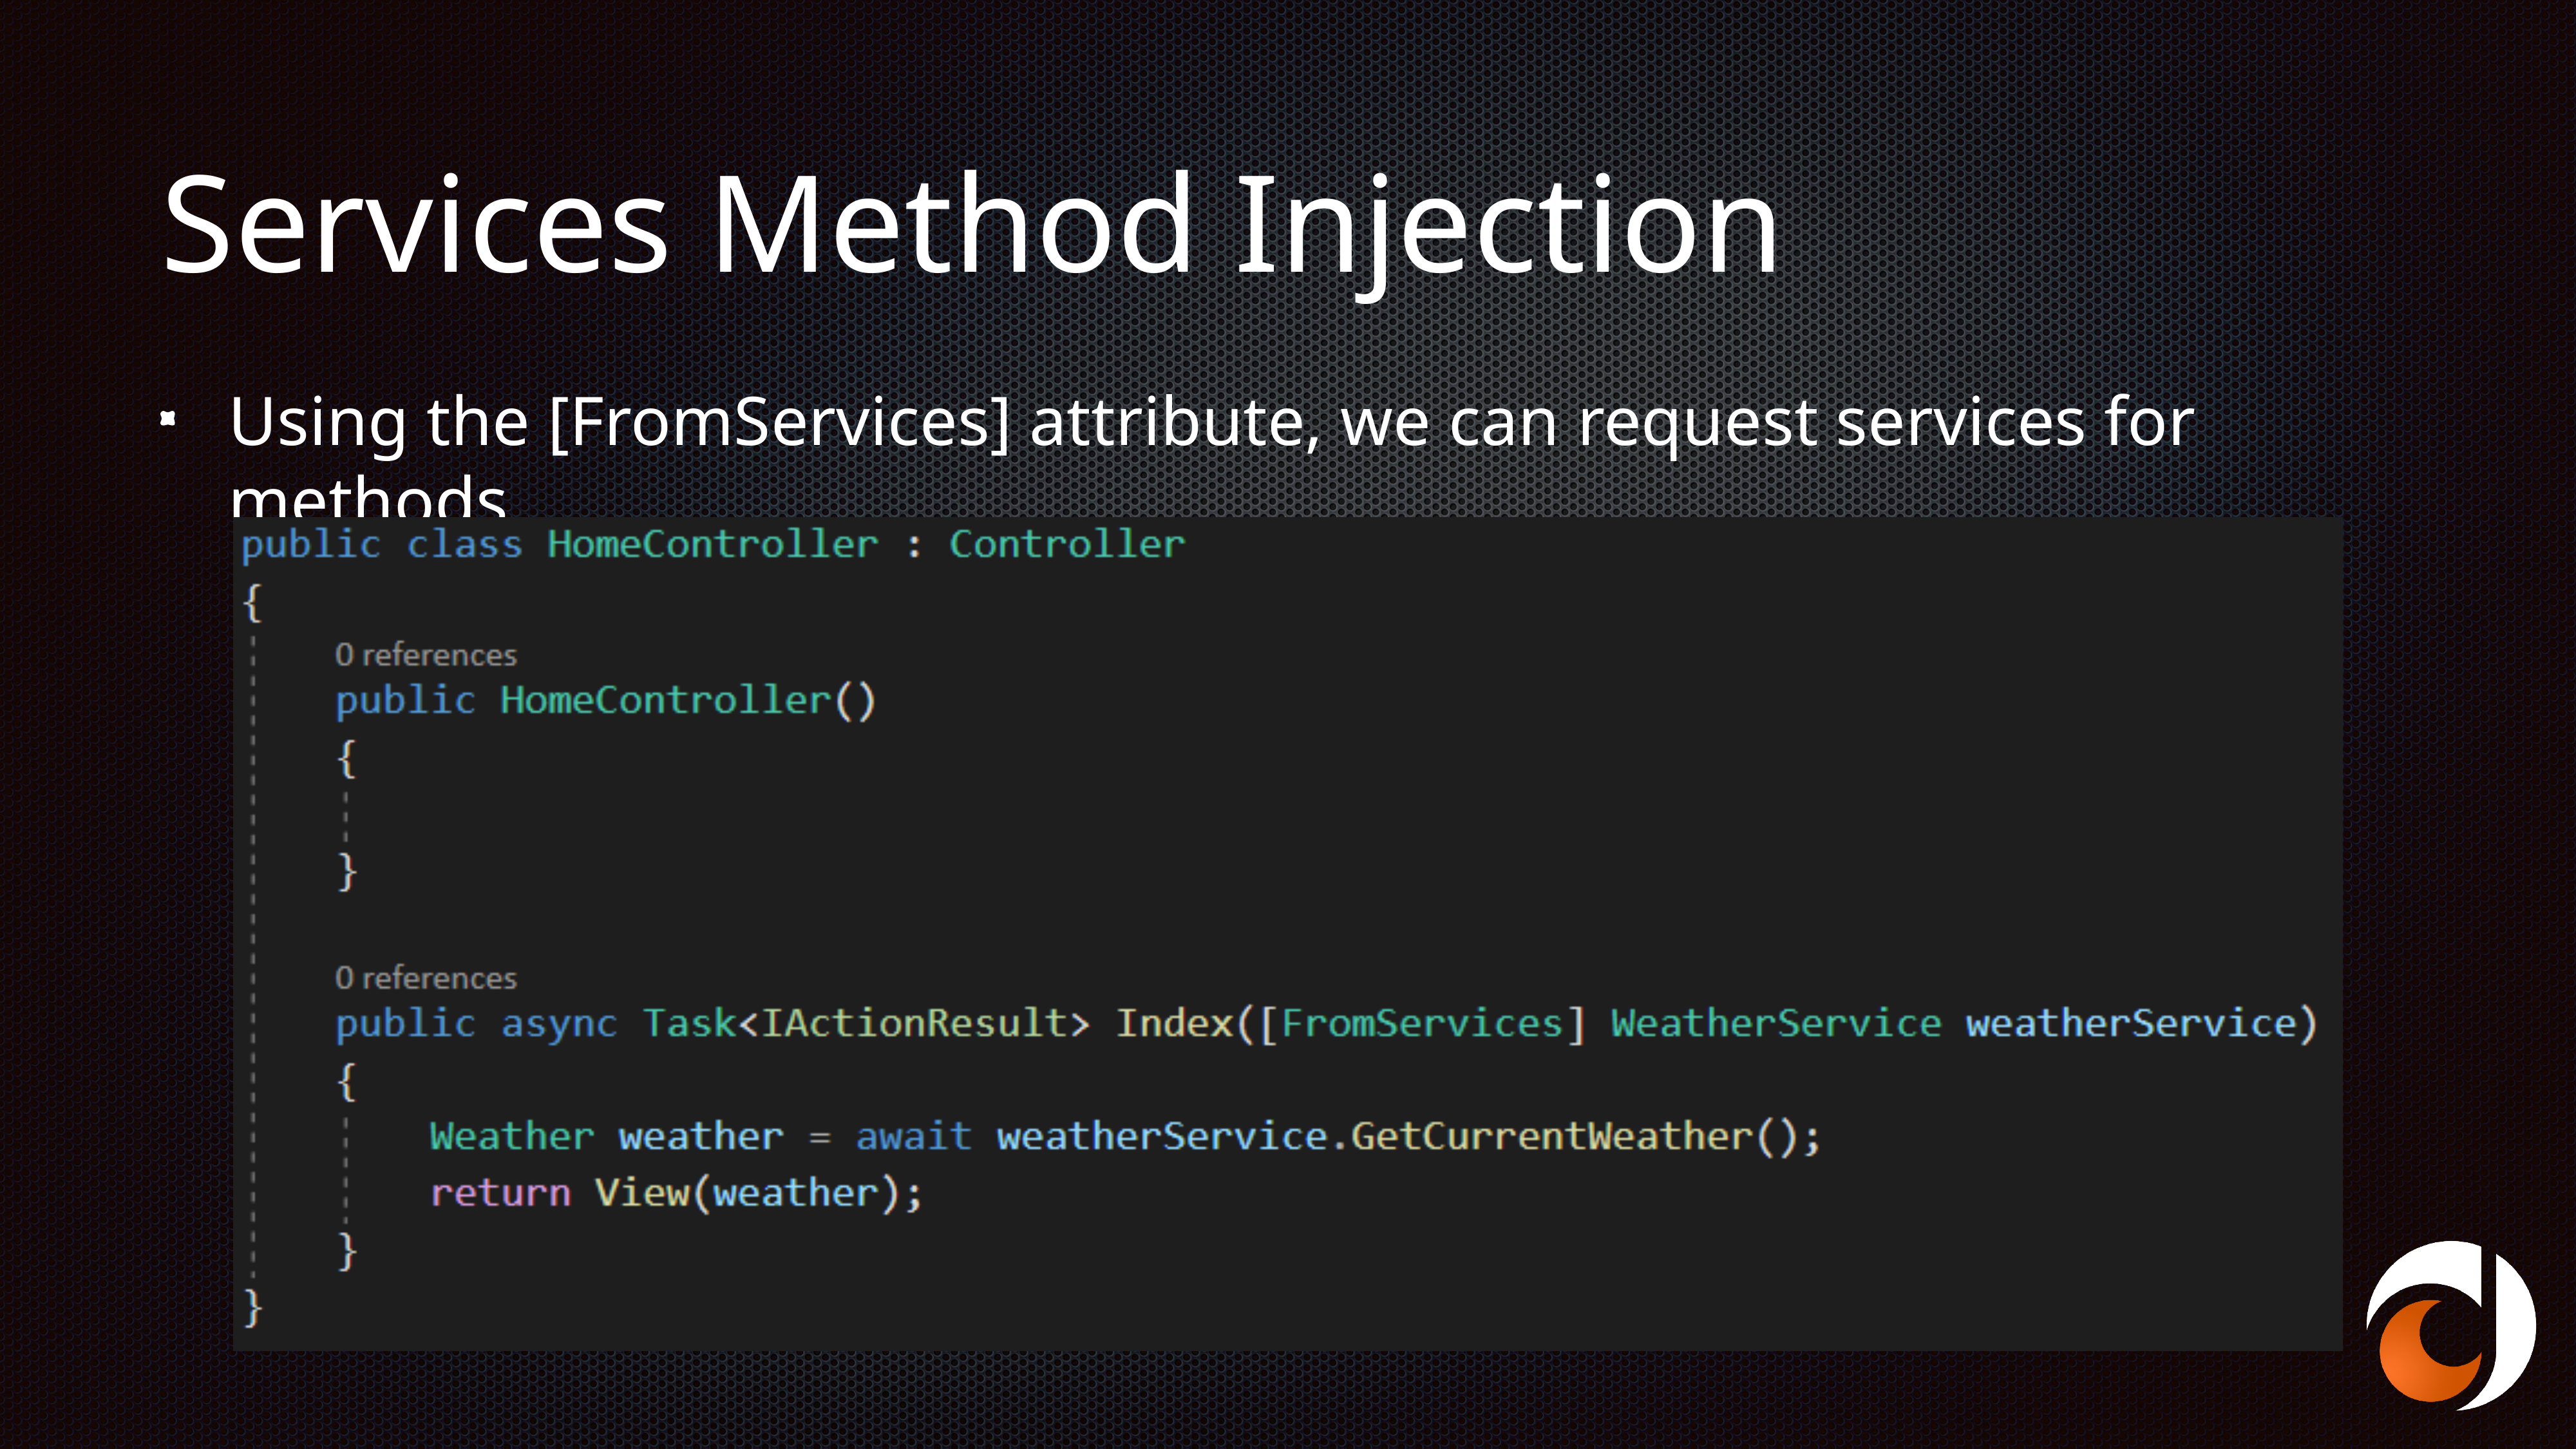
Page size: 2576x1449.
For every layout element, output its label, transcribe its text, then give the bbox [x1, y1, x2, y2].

picture [0, 0, 2576, 1449]
list Using the [FromServices] attribute, we can request services for methods [155, 412, 2421, 506]
title Services Method Injection [155, 37, 2421, 401]
